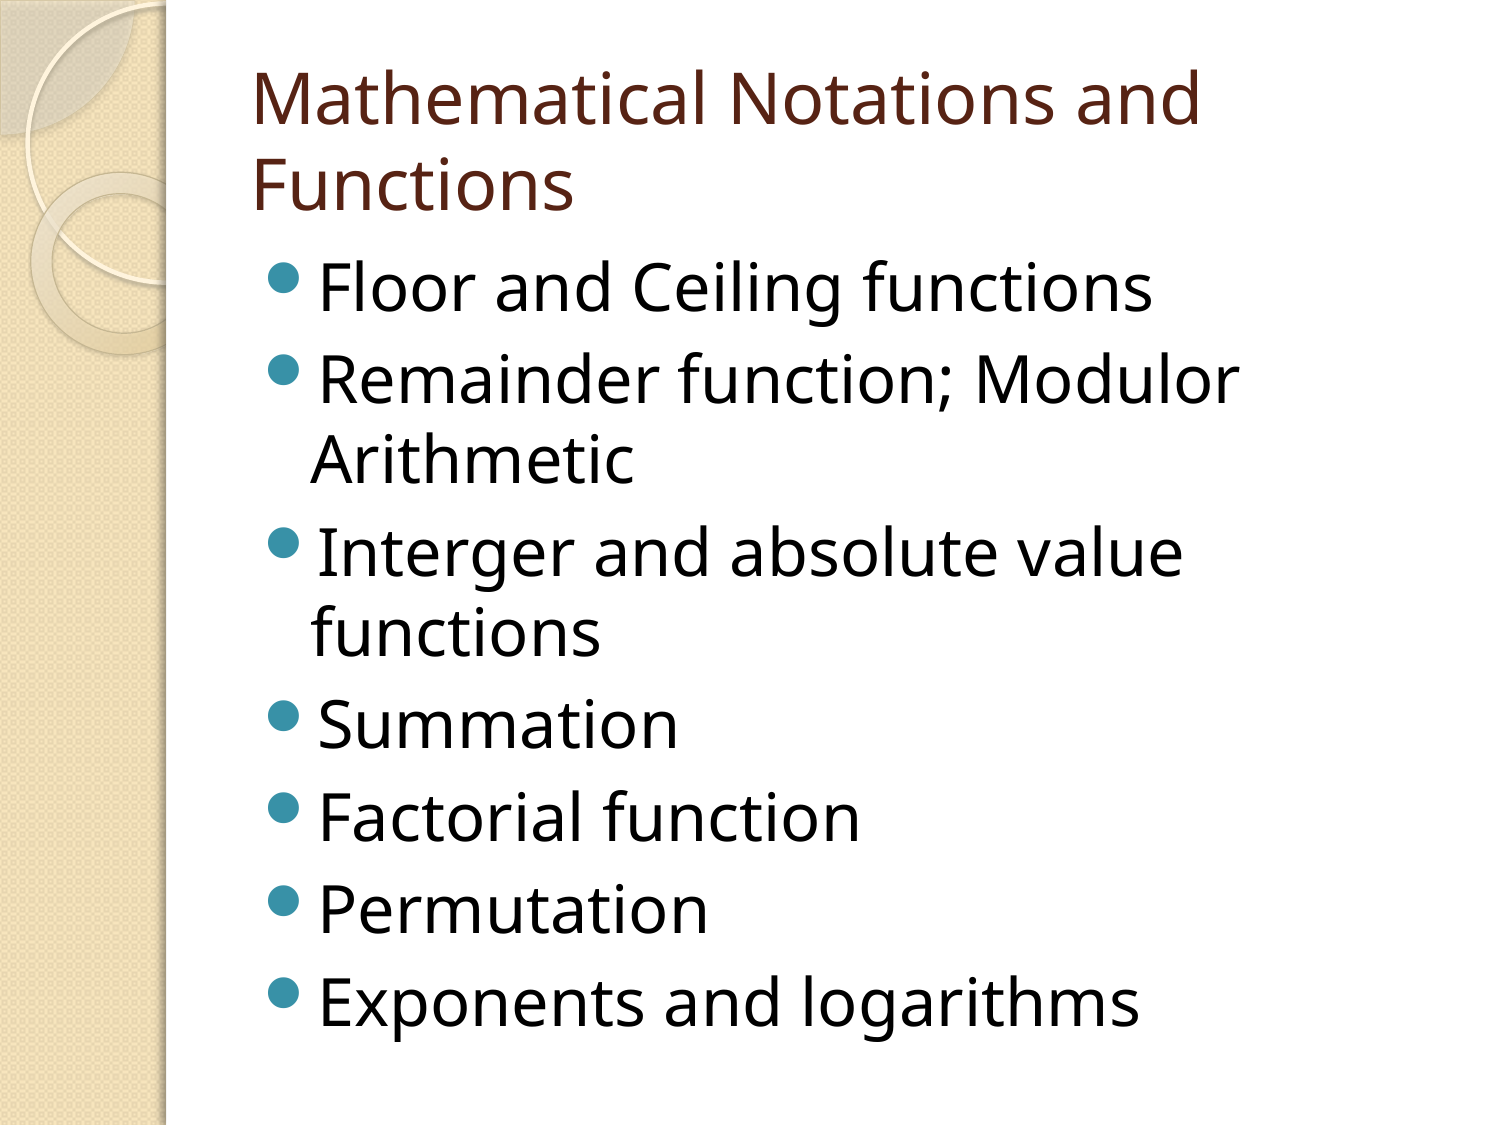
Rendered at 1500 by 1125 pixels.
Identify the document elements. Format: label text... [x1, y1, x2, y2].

list Floor and Ceiling functions Remainder function; Modulor Arithmetic Interger and absolute value functions Summation Factorial function Permutation Exponents and logarithms [235, 237, 1466, 1025]
title Mathematical Notations and Functions [235, 45, 1466, 233]
